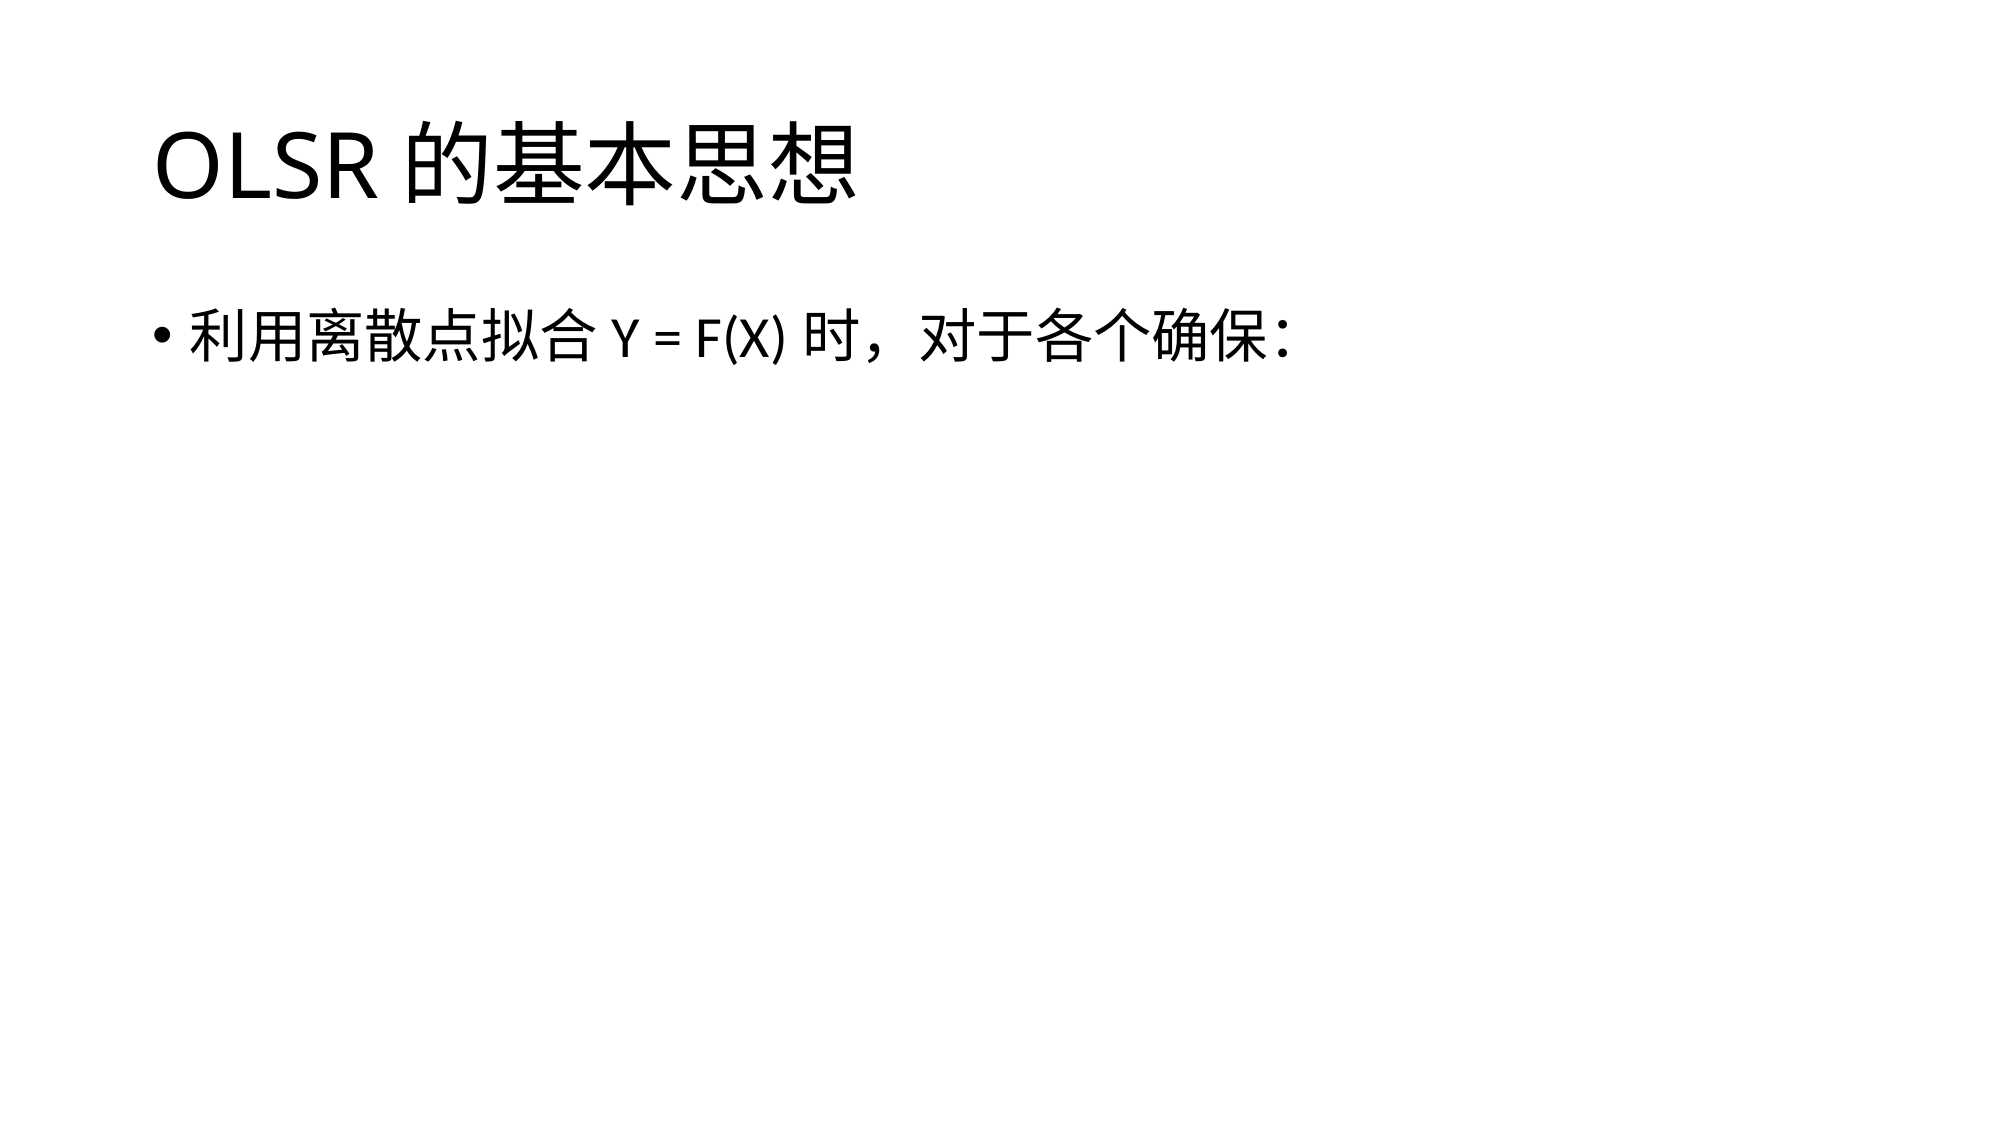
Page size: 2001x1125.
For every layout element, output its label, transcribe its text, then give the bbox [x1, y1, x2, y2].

title OLSR的基本思想 [137, 59, 1863, 278]
